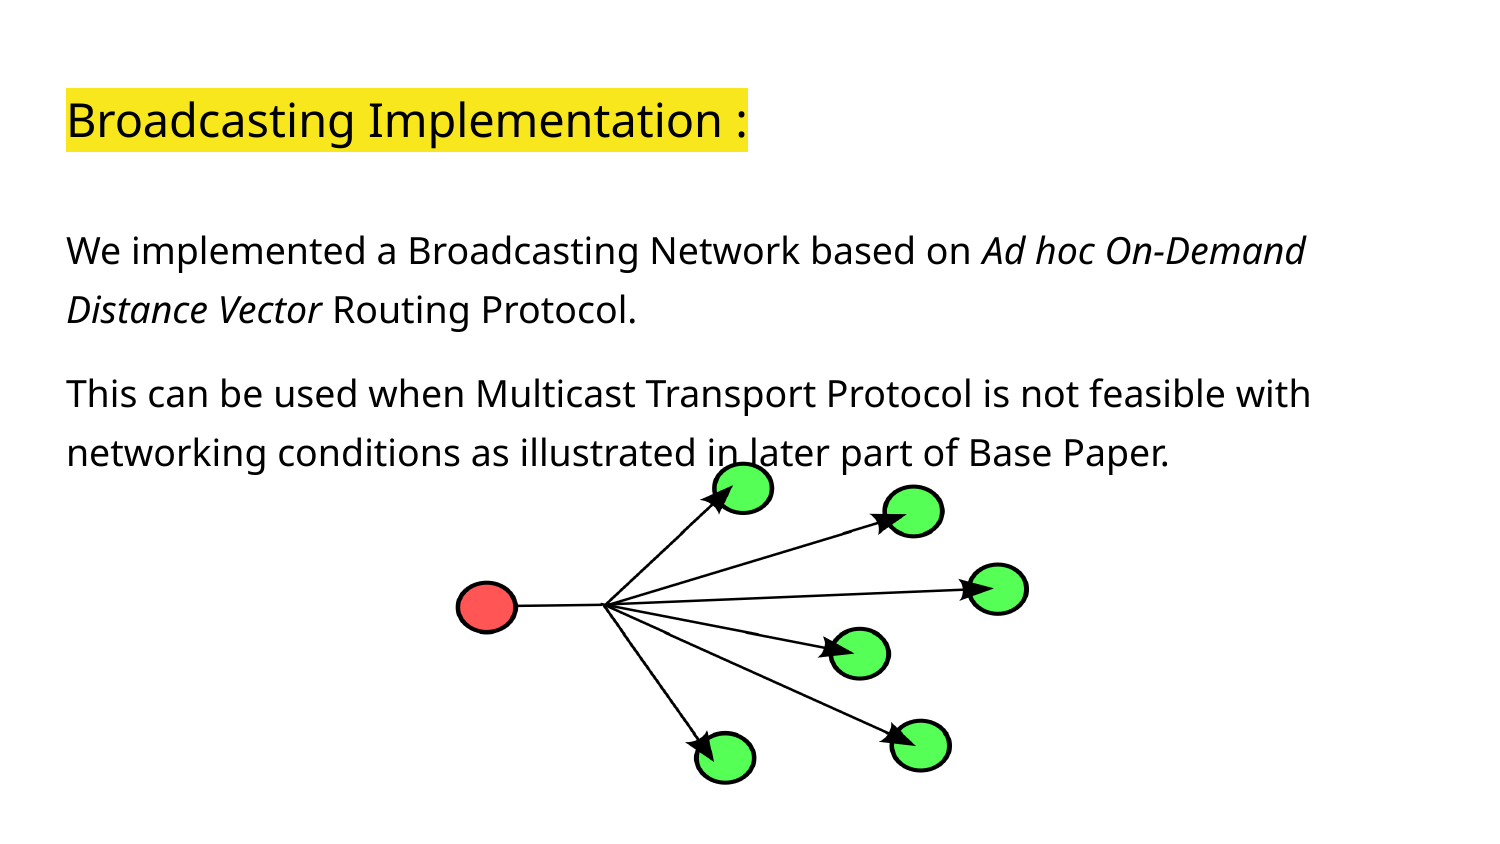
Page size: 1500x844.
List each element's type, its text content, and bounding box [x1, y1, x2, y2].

picture [378, 432, 1084, 834]
title Broadcasting Implementation : [51, 72, 1449, 167]
list We implemented a Broadcasting Network based on Ad hoc On-Demand Distance Vector Routing Protocol. This can be used when Multicast Transport Protocol is not feasible with networking conditions as illustrated in later part of Base Paper. [51, 202, 1449, 822]
